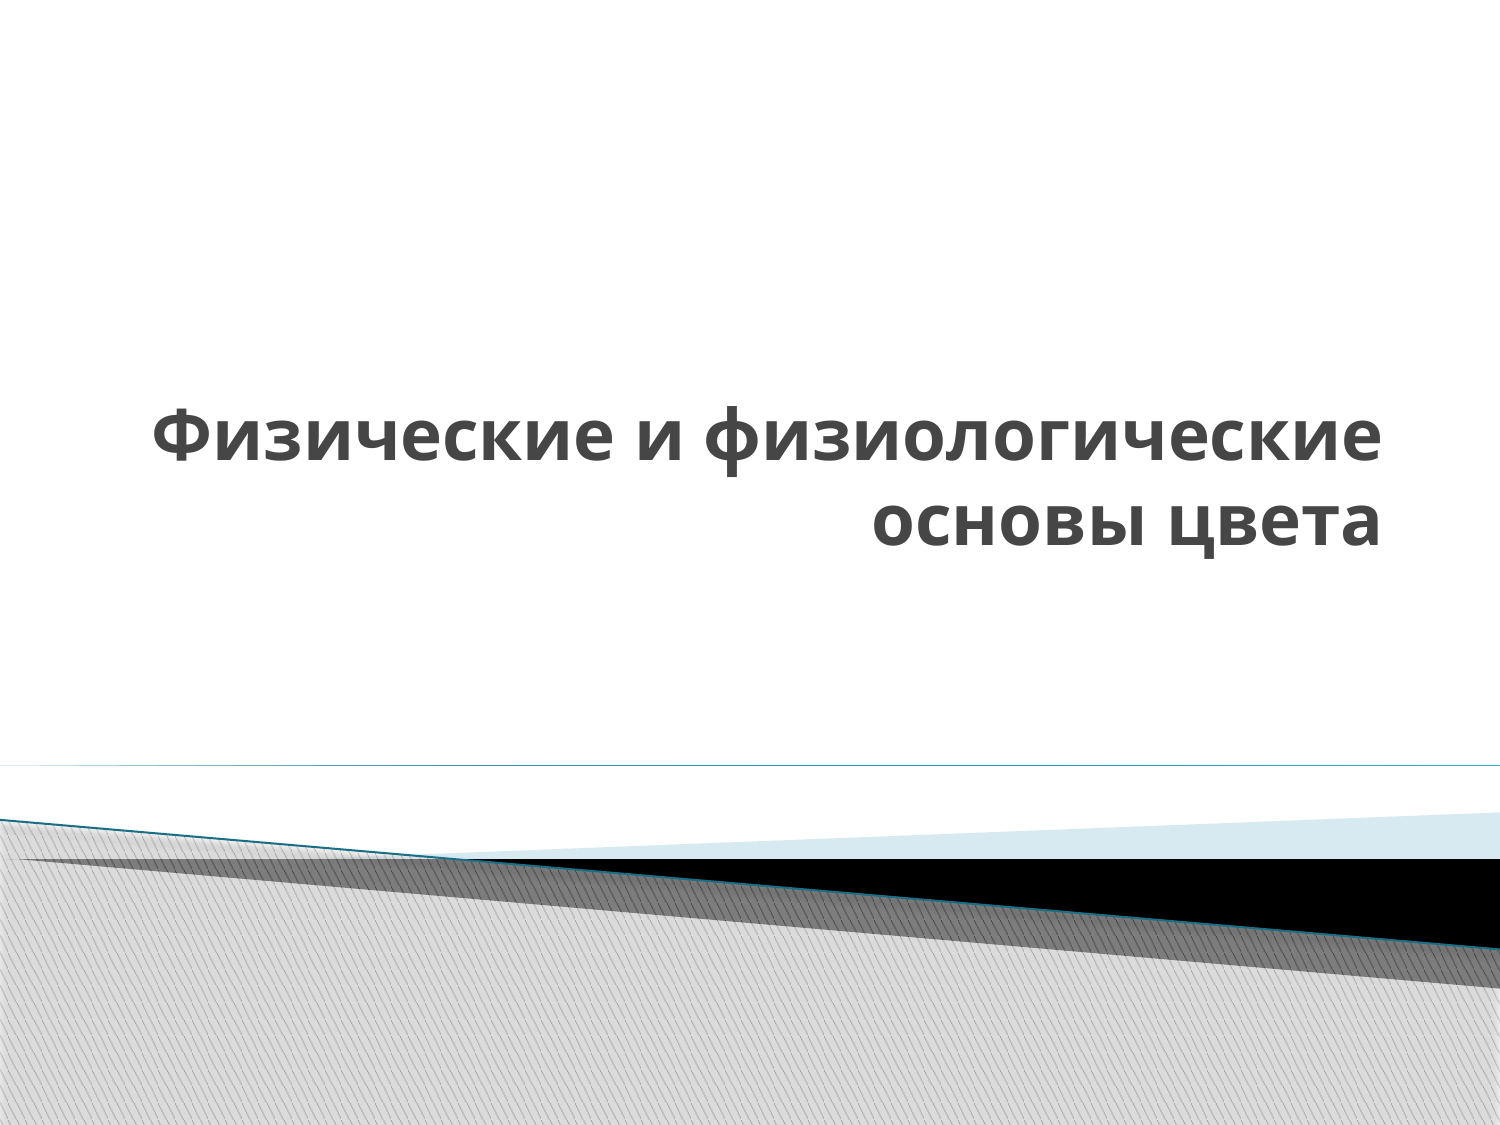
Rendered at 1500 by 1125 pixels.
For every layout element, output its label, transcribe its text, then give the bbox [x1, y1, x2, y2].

title Физические и физиологические основы цвета [123, 326, 1399, 568]
picture [5, 859, 1500, 989]
